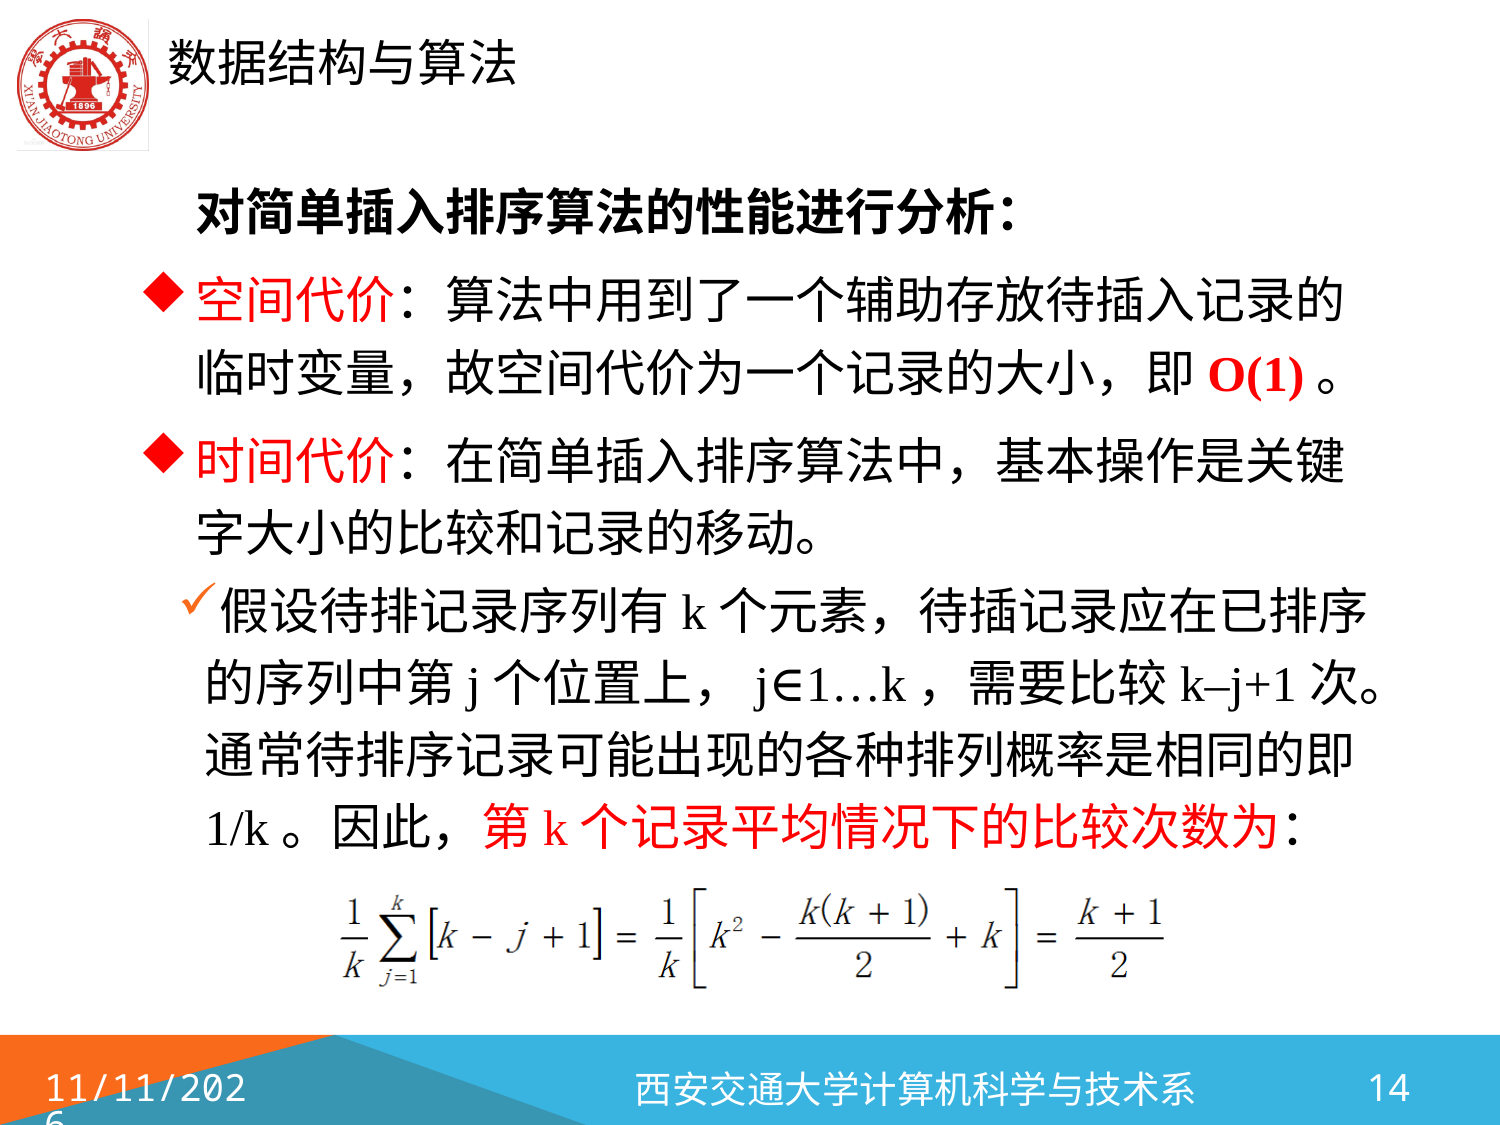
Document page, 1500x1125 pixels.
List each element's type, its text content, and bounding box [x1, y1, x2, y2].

picture [17, 19, 149, 151]
picture [312, 881, 1183, 1012]
list 对简单插入排序算法的性能进行分析： 空间代价：算法中用到了一个辅助存放待插入记录的临时变量，故空间代价为一个记录的大小，即O(1)。 时间代价：在简单插入排序算法中，基本操作是关键字大小的比较和记录的移动。 假设待排记录序列有k个元素，待插记录应在已排序的序列中第j个位置上，j∈1…k，需要比较k–j+1次。通常待排序记录可能出现的各种排列概率是相同的即1/k。因此，第k个记录平均情况下的比较次数为： [123, 160, 1405, 988]
